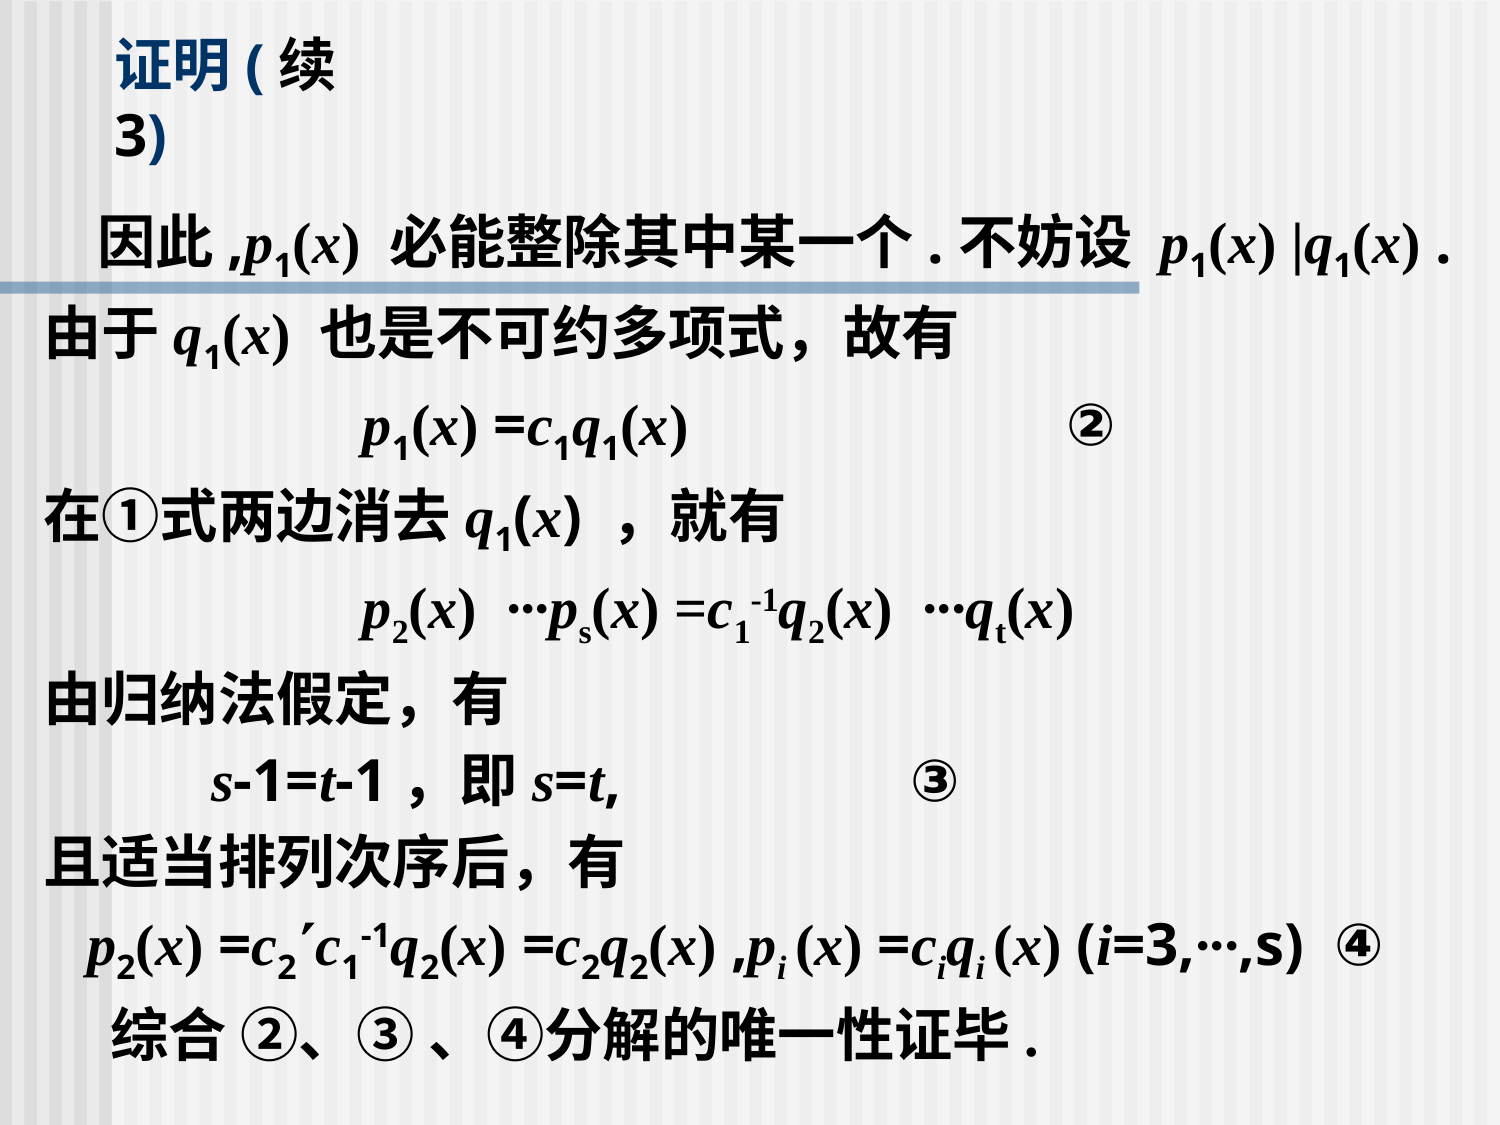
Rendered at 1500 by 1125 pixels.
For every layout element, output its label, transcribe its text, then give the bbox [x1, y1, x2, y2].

title 证明(续3) [99, 0, 408, 176]
list 因此,p1(x) 必能整除其中某一个.不妨设 p1(x) |q1(x) . 由于q1(x) 也是不可约多项式，故有 p1(x) =c1q1(x) ② 在①式两边消去q1(x) ，就有 p2(x) ∙∙∙ps(x) =c1-1q2(x) ∙∙∙qt(x) 由归纳法假定，有 s-1=t-1，即s=t, ③ 且适当排列次序后，有 p2(x) =c2c1-1q2(x) =c2q2(x) ,pi (x) =ciqi (x) (i=3,∙∙∙,s) ④ 综合 ②、③ 、④分解的唯一性证毕. [28, 197, 1500, 1088]
